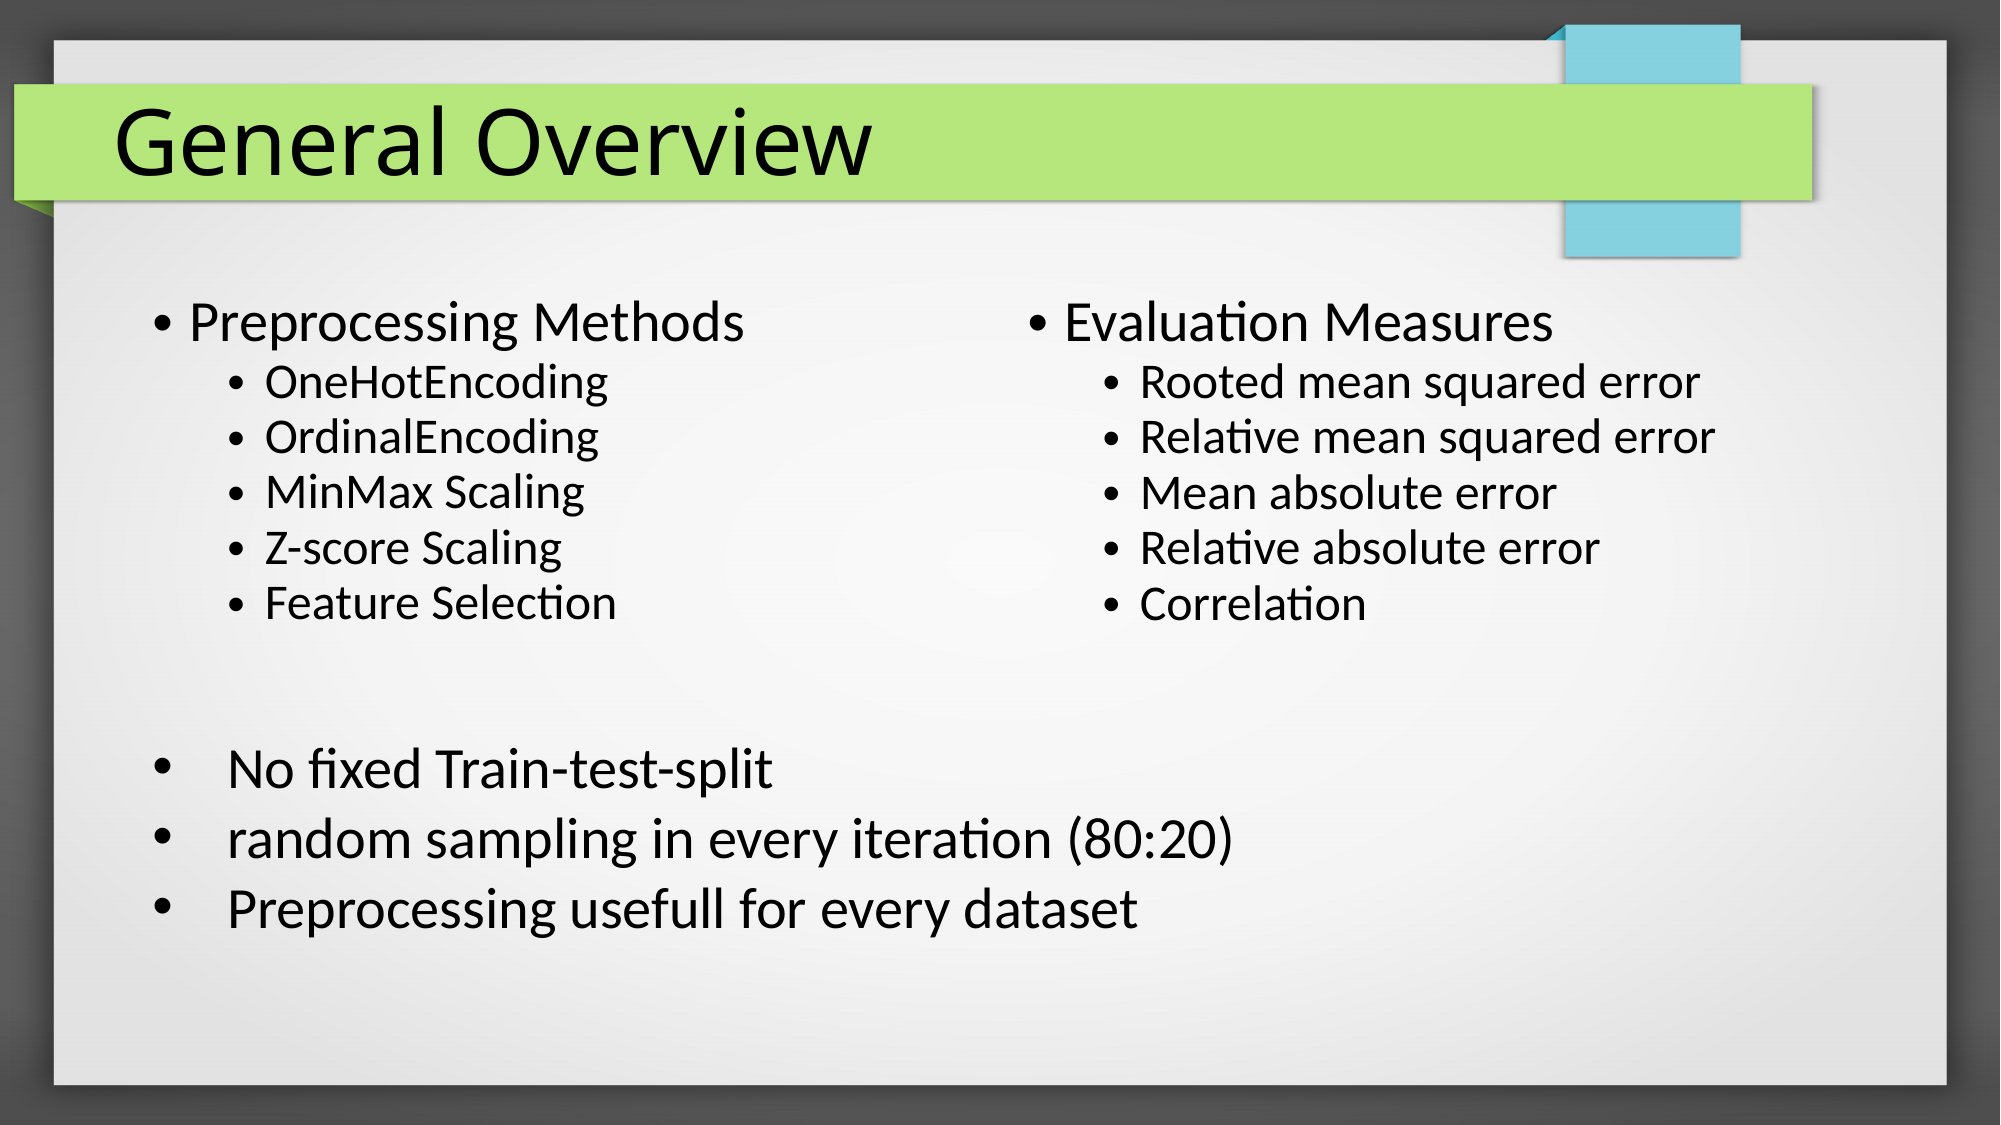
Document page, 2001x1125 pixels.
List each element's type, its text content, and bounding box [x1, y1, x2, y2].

text_box No fixed Train-test-split random sampling in every iteration (80:20) Preprocessing usefull for every dataset [137, 677, 1682, 1088]
text_box Preprocessing Methods OneHotEncoding OrdinalEncoding MinMax Scaling Z-score Scaling Feature Selection [137, 292, 988, 677]
text_box General Overview [97, 38, 1823, 245]
picture [0, 0, 2000, 1125]
text_box Evaluation Measures Rooted mean squared error Relative mean squared error Mean absolute error Relative absolute error Correlation [1012, 292, 1863, 678]
